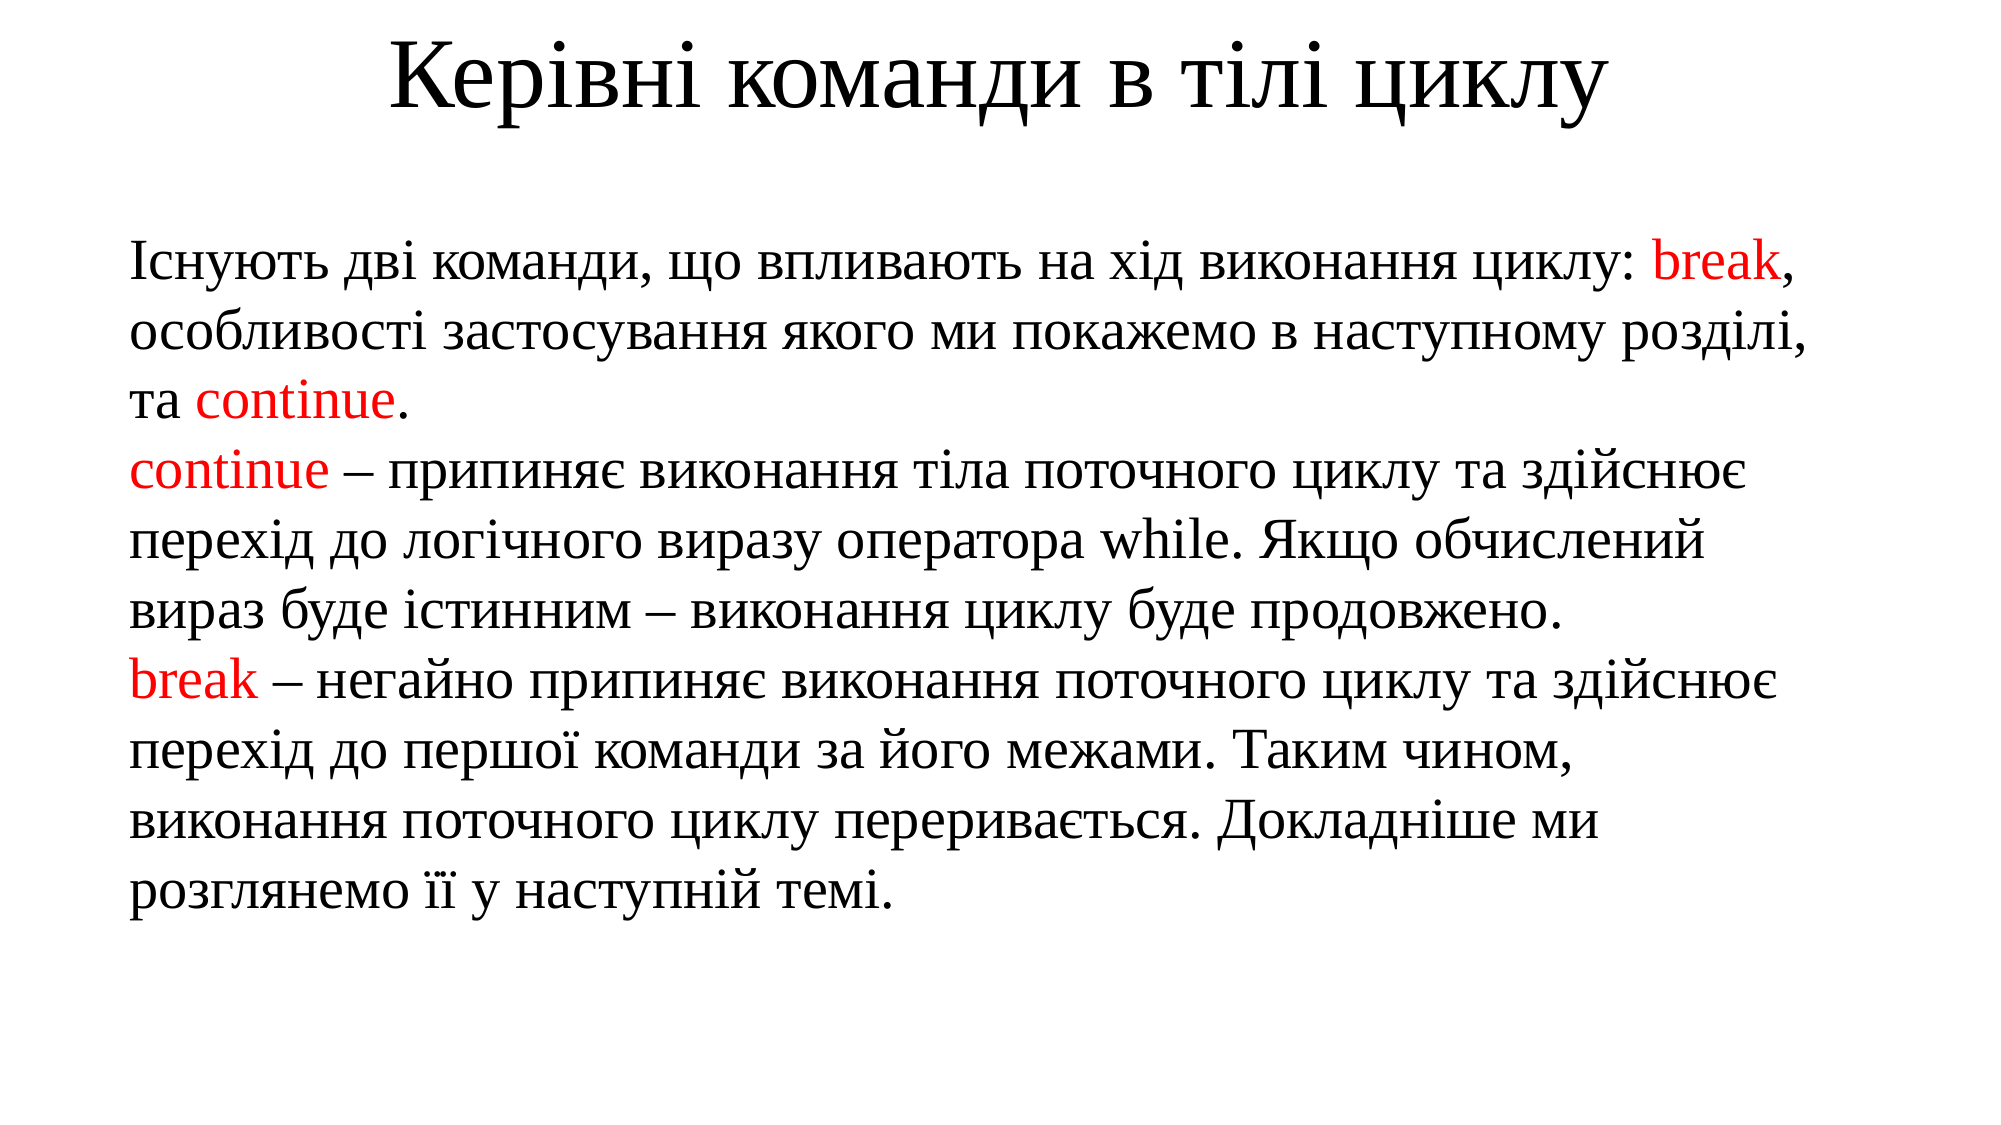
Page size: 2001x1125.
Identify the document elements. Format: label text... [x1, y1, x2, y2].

text_box Керівні команди в тілі циклу [0, 0, 2000, 135]
text_box Існують дві команди, що впливають на хід виконання циклу: break, особливості застосування якого ми покажемо в наступному розділі, та continue. continue – припиняє виконання тіла поточного циклу та здійснює перехід до логічного виразу оператора while. Якщо обчислений вираз буде істинним – виконання циклу буде продовжено. break – негайно припиняє виконання поточного циклу та здійснює перехід до першої команди за його межами. Таким чином, виконання поточного циклу переривається. Докладніше ми розглянемо її у наступній темі. [114, 213, 1834, 928]
